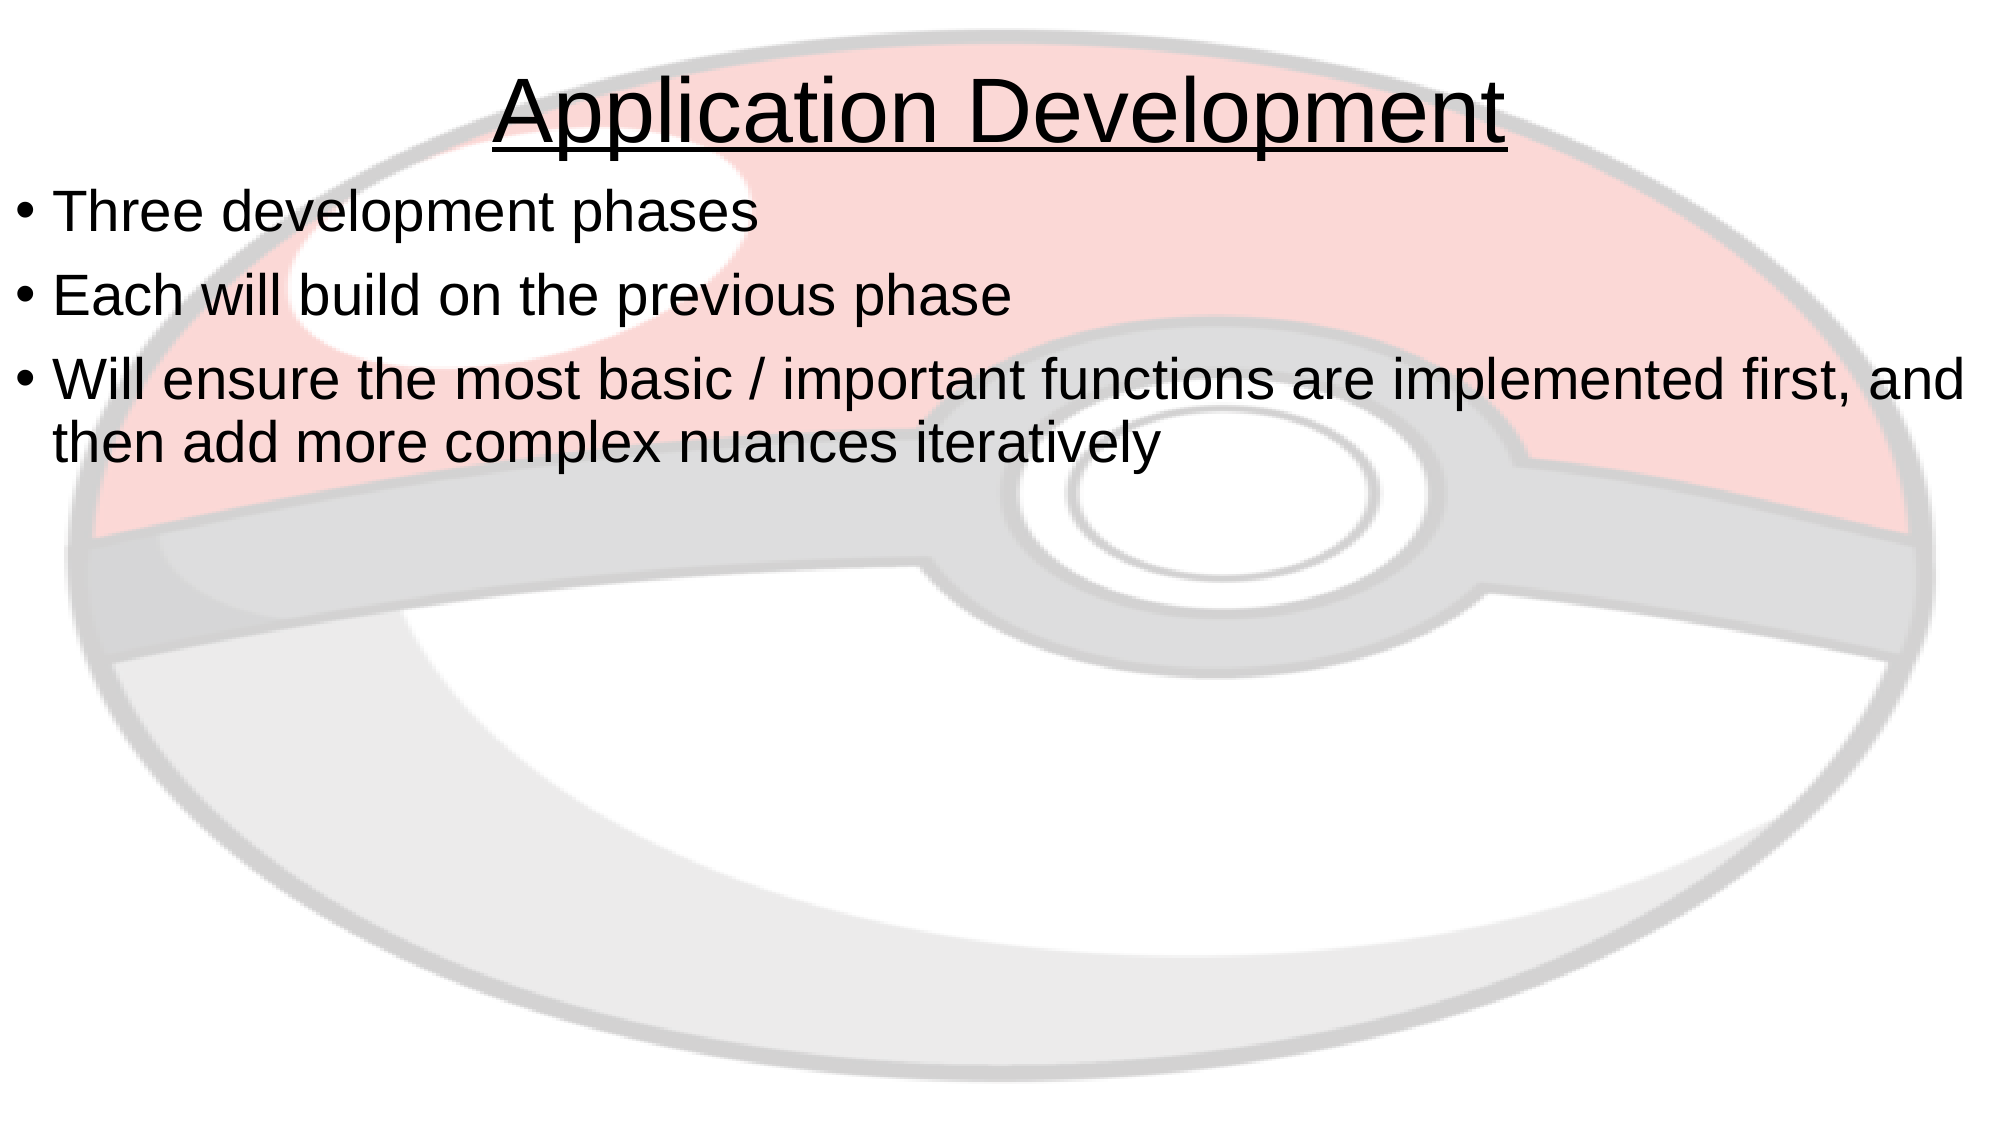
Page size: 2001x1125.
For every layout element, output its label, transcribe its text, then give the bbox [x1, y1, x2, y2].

list Three development phases Each will build on the previous phase Will ensure the most basic / important functions are implemented first, and then add more complex nuances iteratively [0, 174, 2000, 495]
title Application Development [0, 4, 2000, 174]
